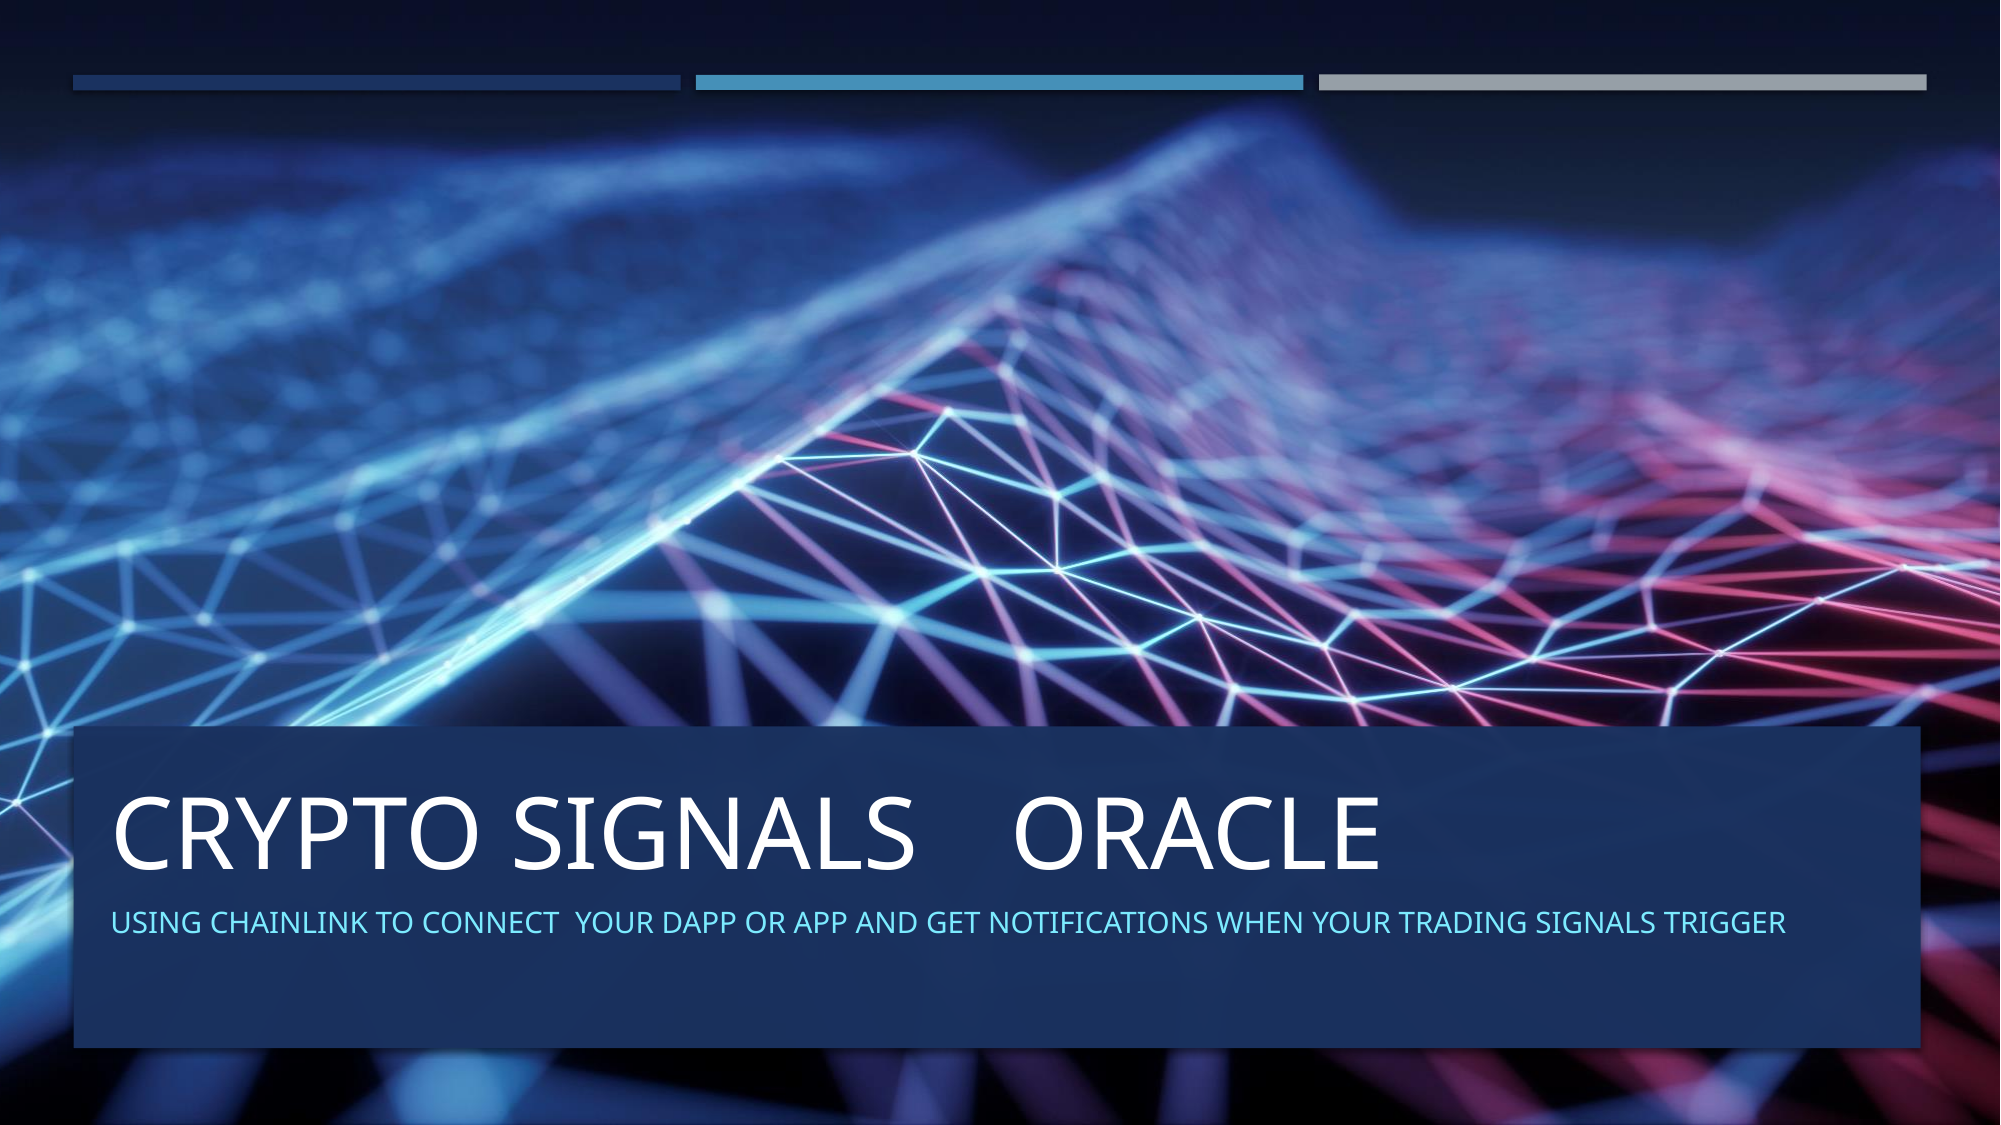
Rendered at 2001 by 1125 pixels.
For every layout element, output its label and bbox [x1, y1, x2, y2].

text_box [72, 73, 1928, 92]
picture [0, 0, 2000, 1125]
